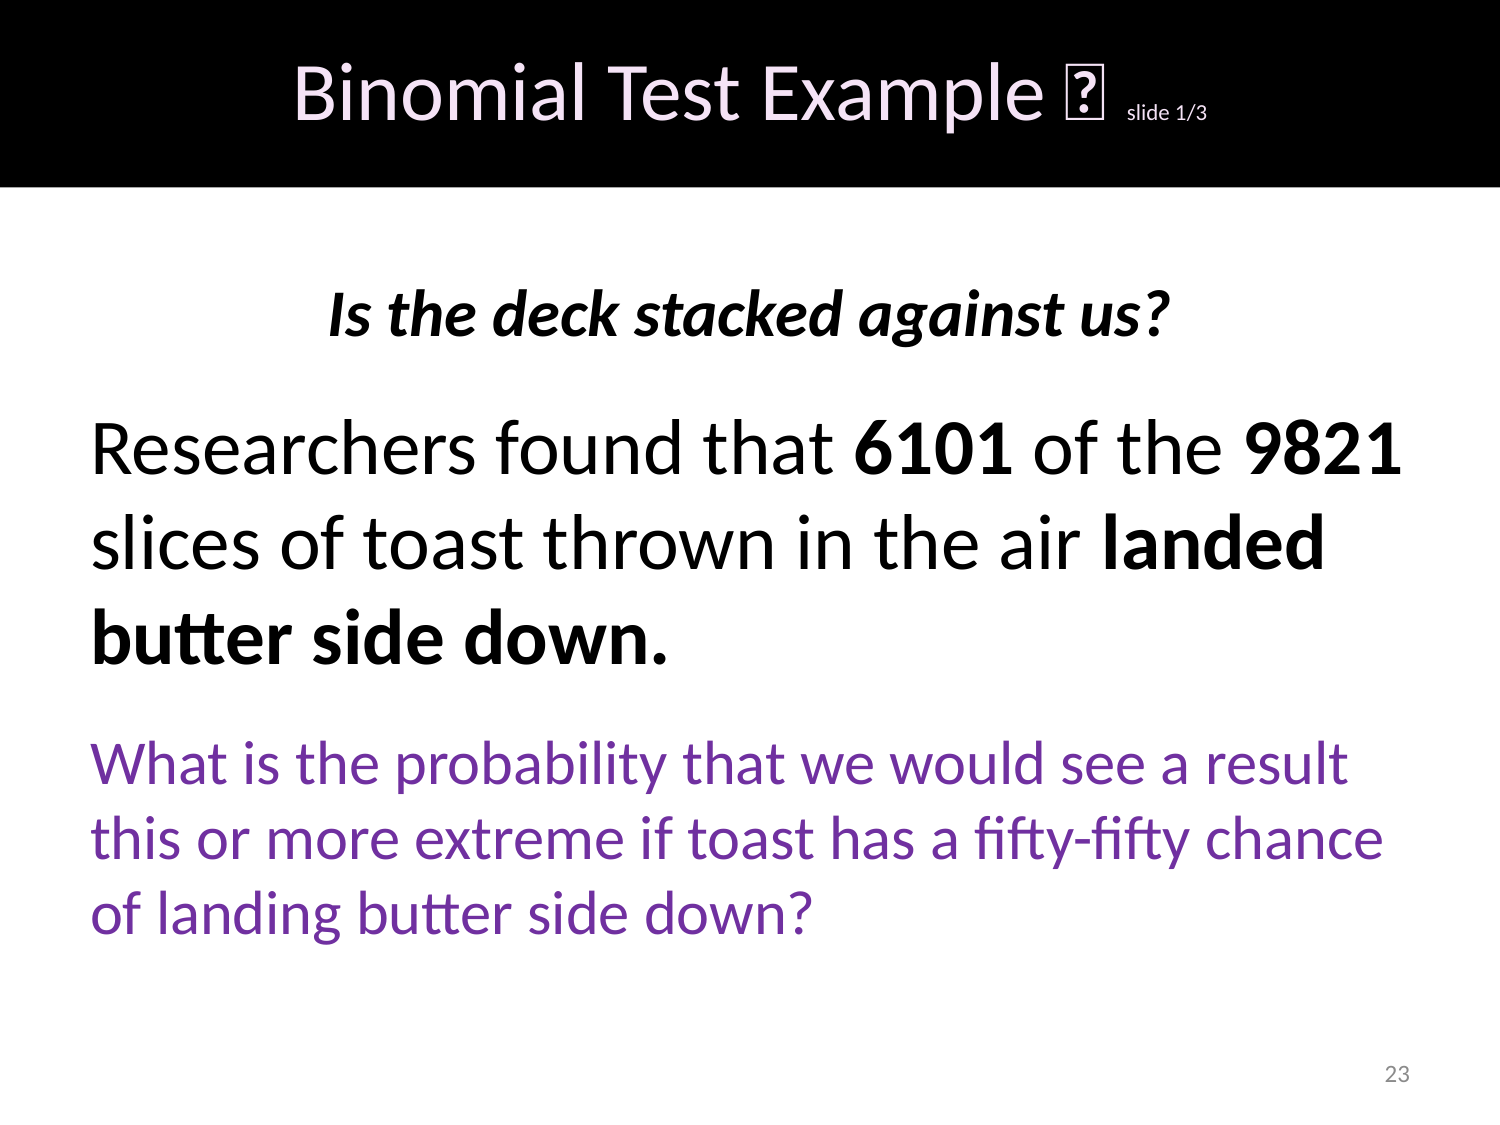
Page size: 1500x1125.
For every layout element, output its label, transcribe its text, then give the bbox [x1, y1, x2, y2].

title Binomial Test Example 🍞 slide 1/3 [0, 0, 1500, 188]
list Is the deck stacked against us? Researchers found that 6101 of the 9821 slices of toast thrown in the air landed butter side down. What is the probability that we would see a result this or more extreme if toast has a fifty-fifty chance of landing butter side down? [75, 262, 1425, 1103]
slide_number 23 [1074, 1042, 1425, 1103]
